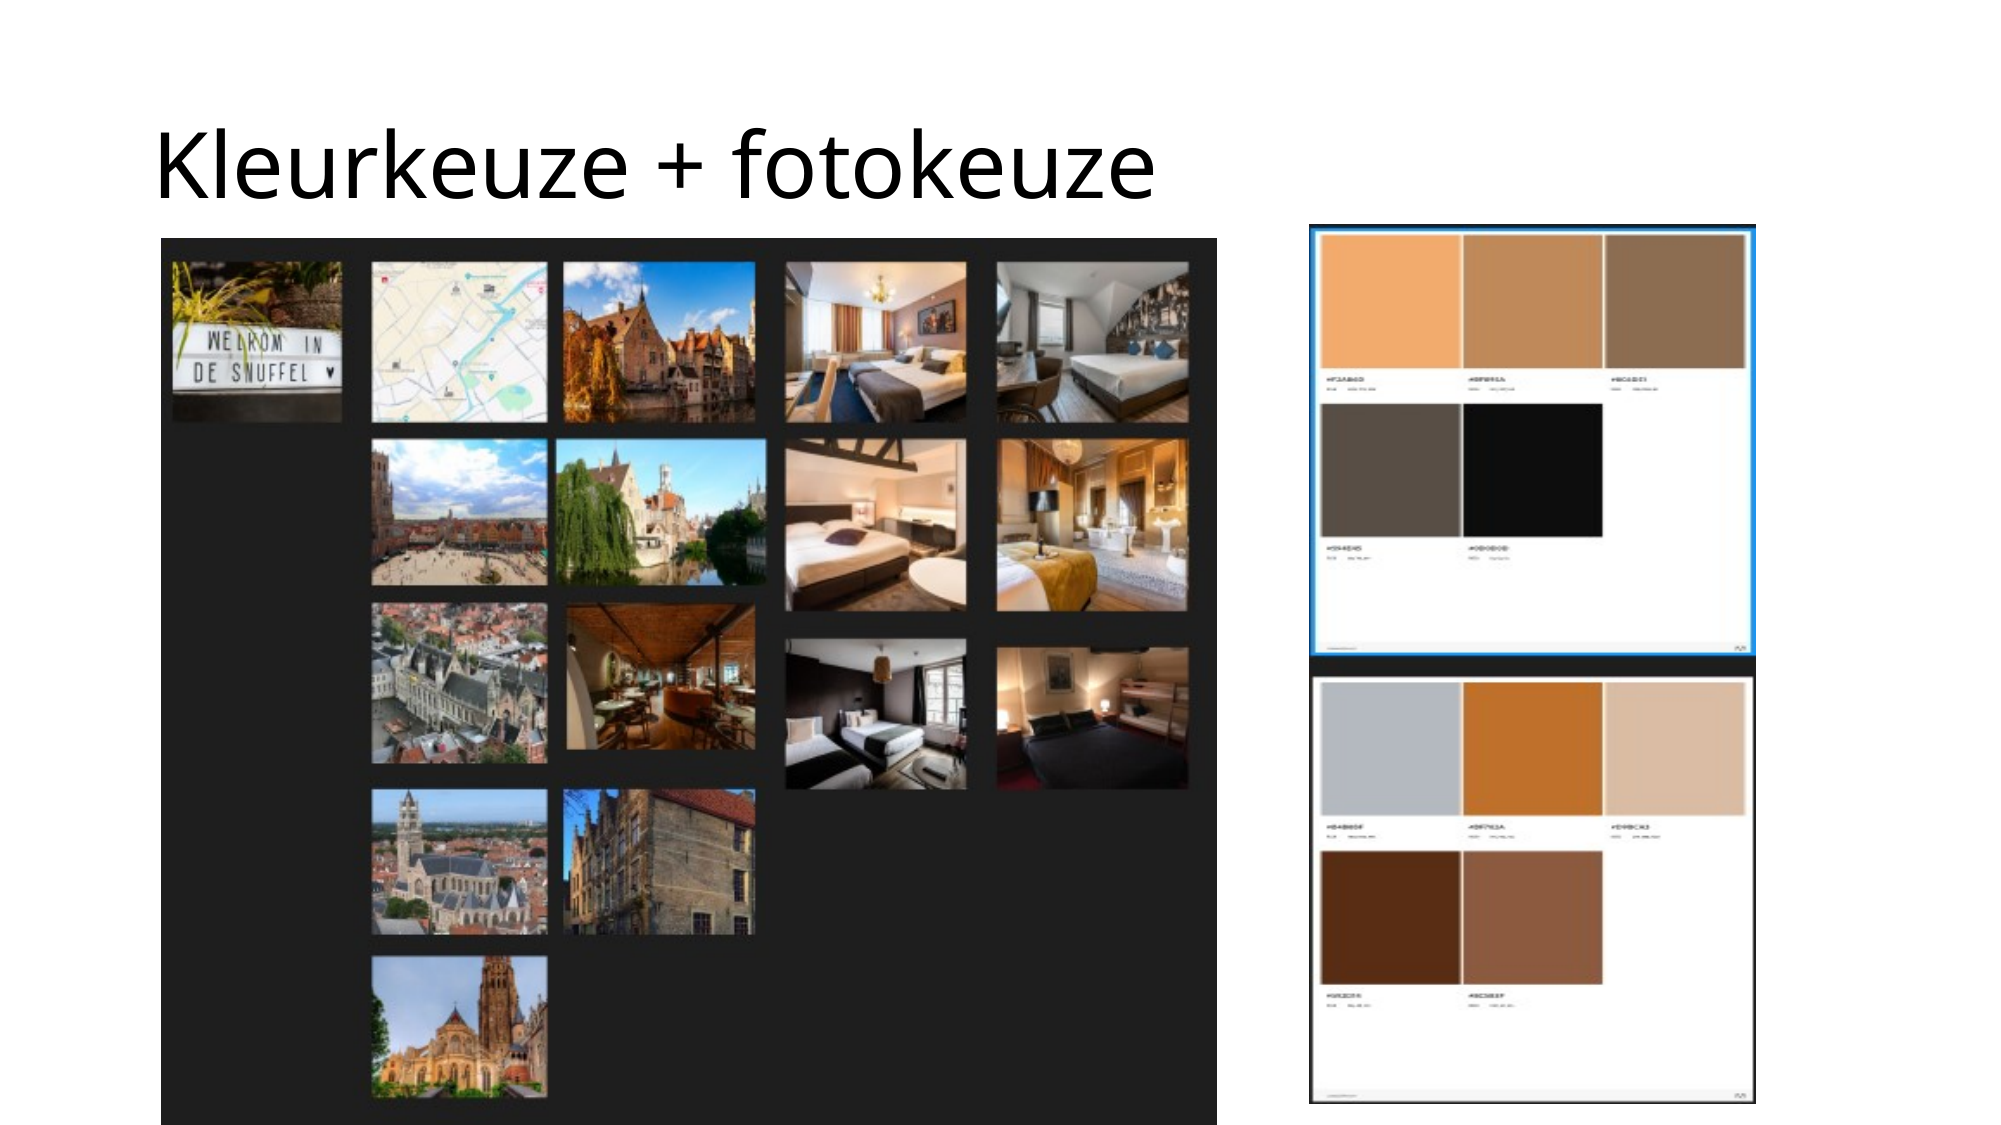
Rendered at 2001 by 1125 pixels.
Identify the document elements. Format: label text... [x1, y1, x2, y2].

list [1309, 224, 1756, 1104]
title Kleurkeuze + fotokeuze [137, 59, 1863, 278]
picture [161, 238, 1217, 1125]
